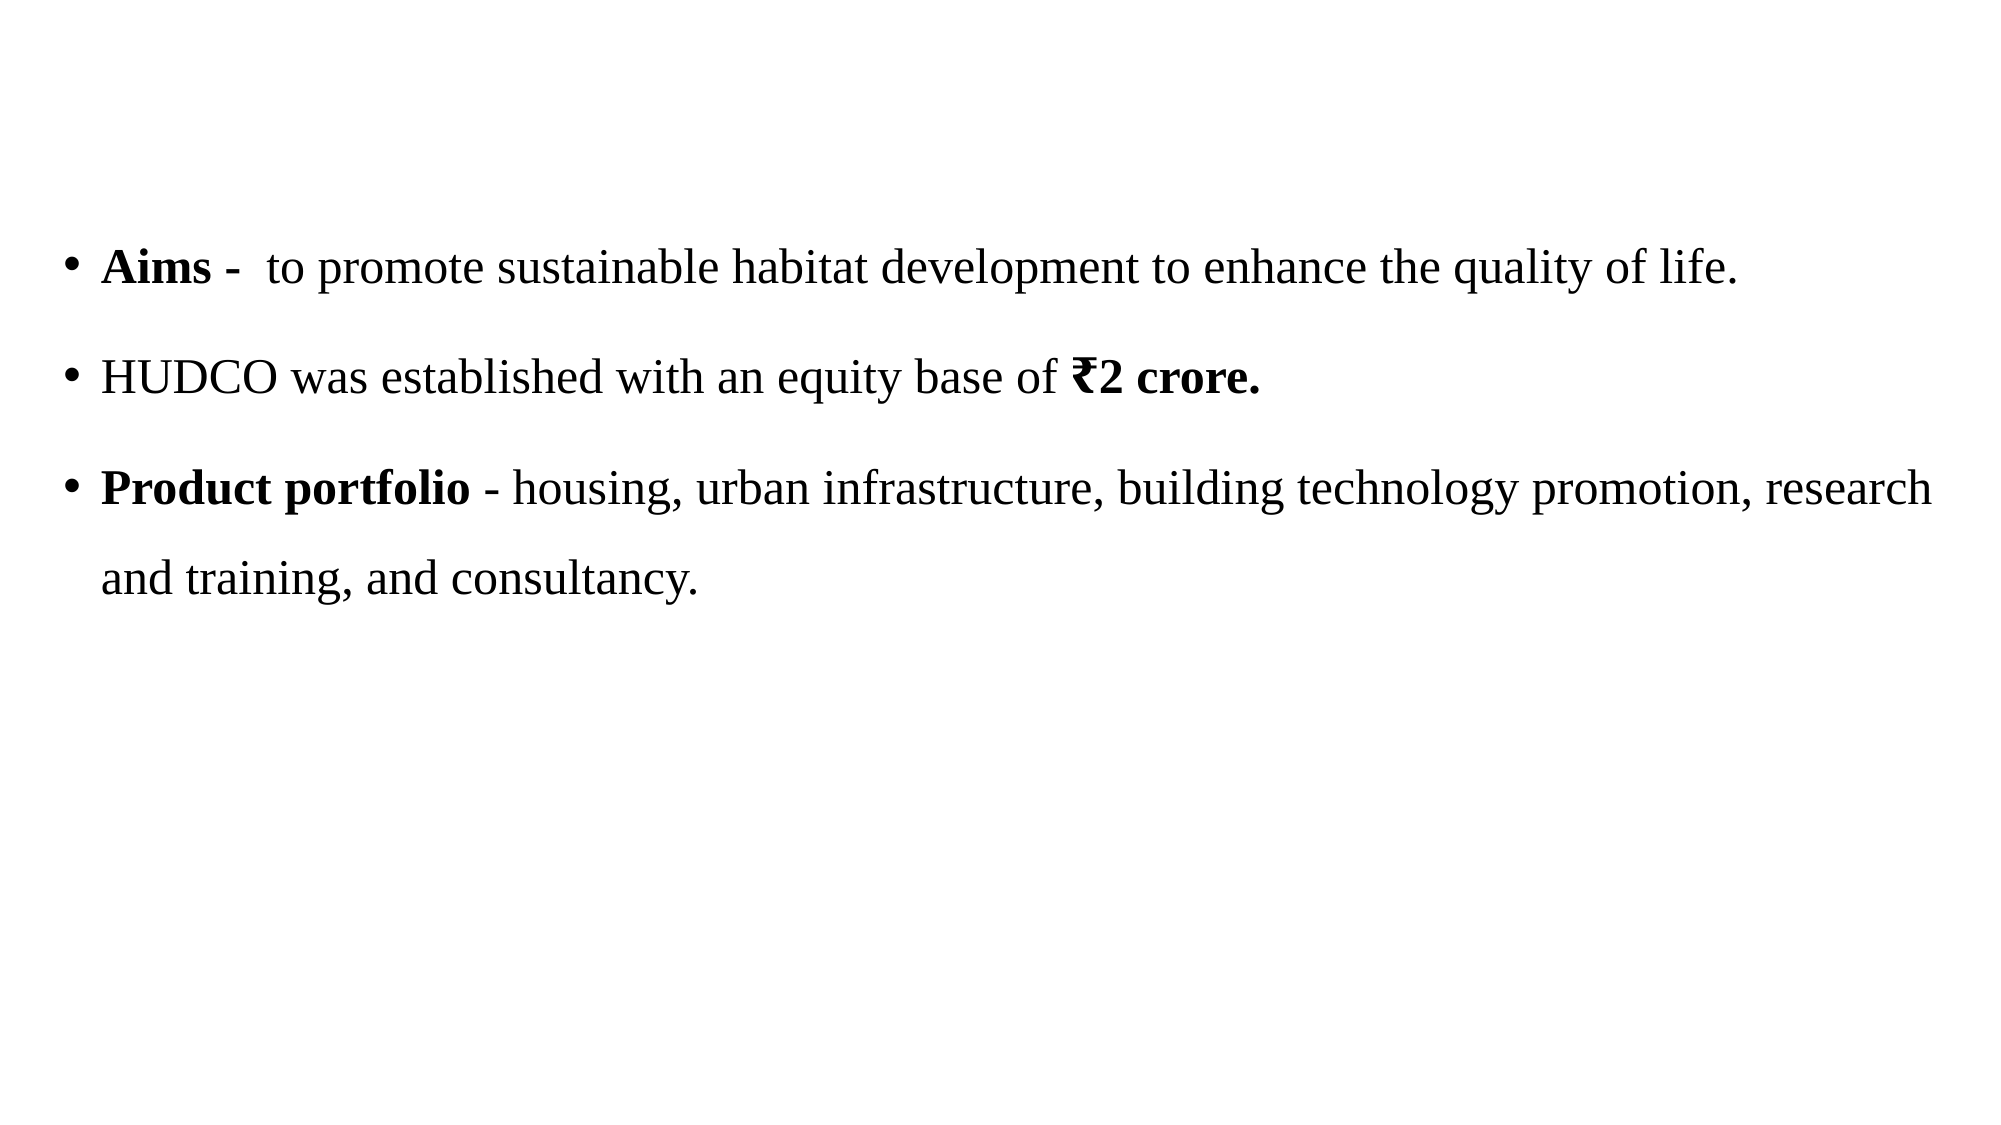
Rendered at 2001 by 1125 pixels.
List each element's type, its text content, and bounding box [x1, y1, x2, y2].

list Aims - to promote sustainable habitat development to enhance the quality of life. HUDCO was established with an equity base of ₹2 crore. Product portfolio - housing, urban infrastructure, building technology promotion, research and training, and consultancy. [48, 195, 1972, 1098]
